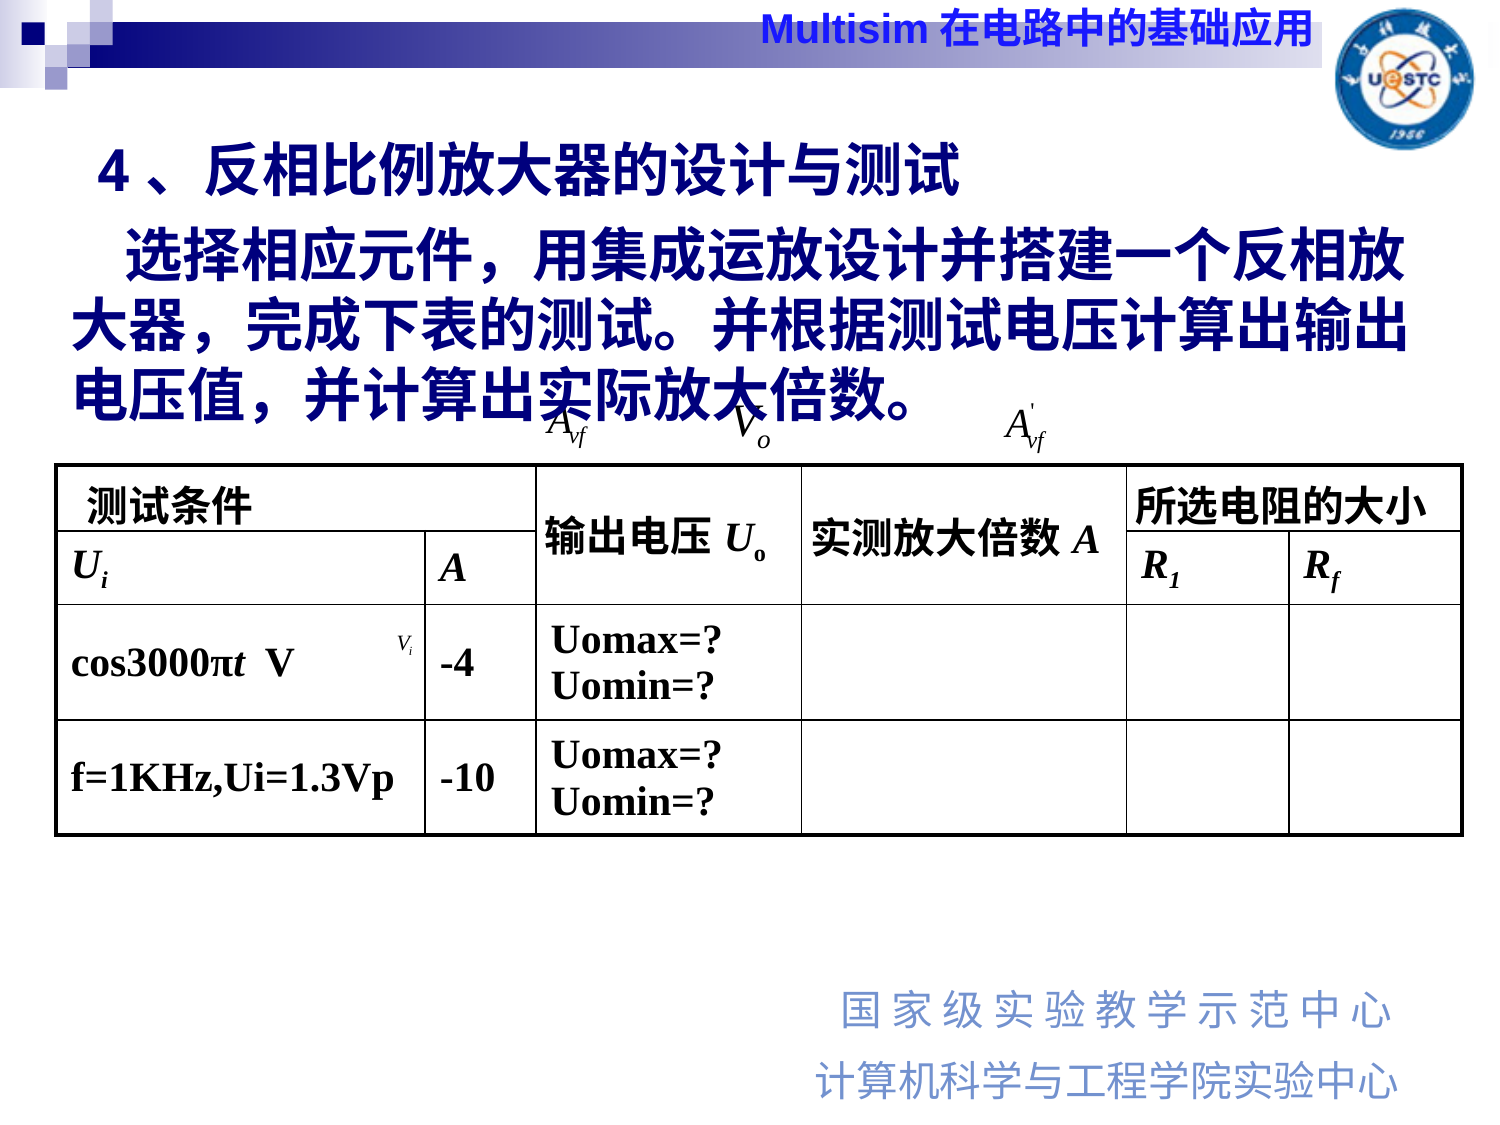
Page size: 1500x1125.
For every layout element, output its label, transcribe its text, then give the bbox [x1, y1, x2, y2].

table_cell [1127, 605, 1288, 719]
table_cell Uomax=? Uomin=? [537, 605, 801, 719]
table_cell -10 [426, 721, 535, 833]
table_header 实测放大倍数A [802, 467, 1126, 604]
table_cell Ui [58, 532, 424, 604]
table_cell Rf [1290, 532, 1460, 604]
text_box 选择相应元件，用集成运放设计并搭建一个反相放大器，完成下表的测试。并根据测试电压计算出输出电压值，并计算出实际放大倍数。 [55, 210, 1452, 436]
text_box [995, 390, 1058, 466]
table_header 所选电阻的大小 [1127, 467, 1460, 530]
table_cell A [426, 532, 535, 604]
table_cell cos3000πt V [58, 605, 424, 719]
table_cell [1290, 605, 1460, 719]
table_cell R1 [1127, 532, 1288, 604]
table_cell -4 [426, 605, 535, 719]
table_cell Uomax=? Uomin=? [537, 721, 801, 833]
table_header 测试条件 [58, 467, 535, 530]
text_box 4、反相比例放大器的设计与测试 [82, 125, 1028, 210]
table_cell [1290, 721, 1460, 833]
table_header 输出电压Uo [537, 467, 801, 604]
table_cell [1127, 721, 1288, 833]
picture [1322, 7, 1489, 161]
table_cell [802, 605, 1126, 719]
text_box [536, 389, 600, 462]
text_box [726, 387, 781, 459]
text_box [394, 626, 418, 661]
table_cell [802, 721, 1126, 833]
table_cell f=1KHz,Ui=1.3Vp [58, 721, 424, 833]
